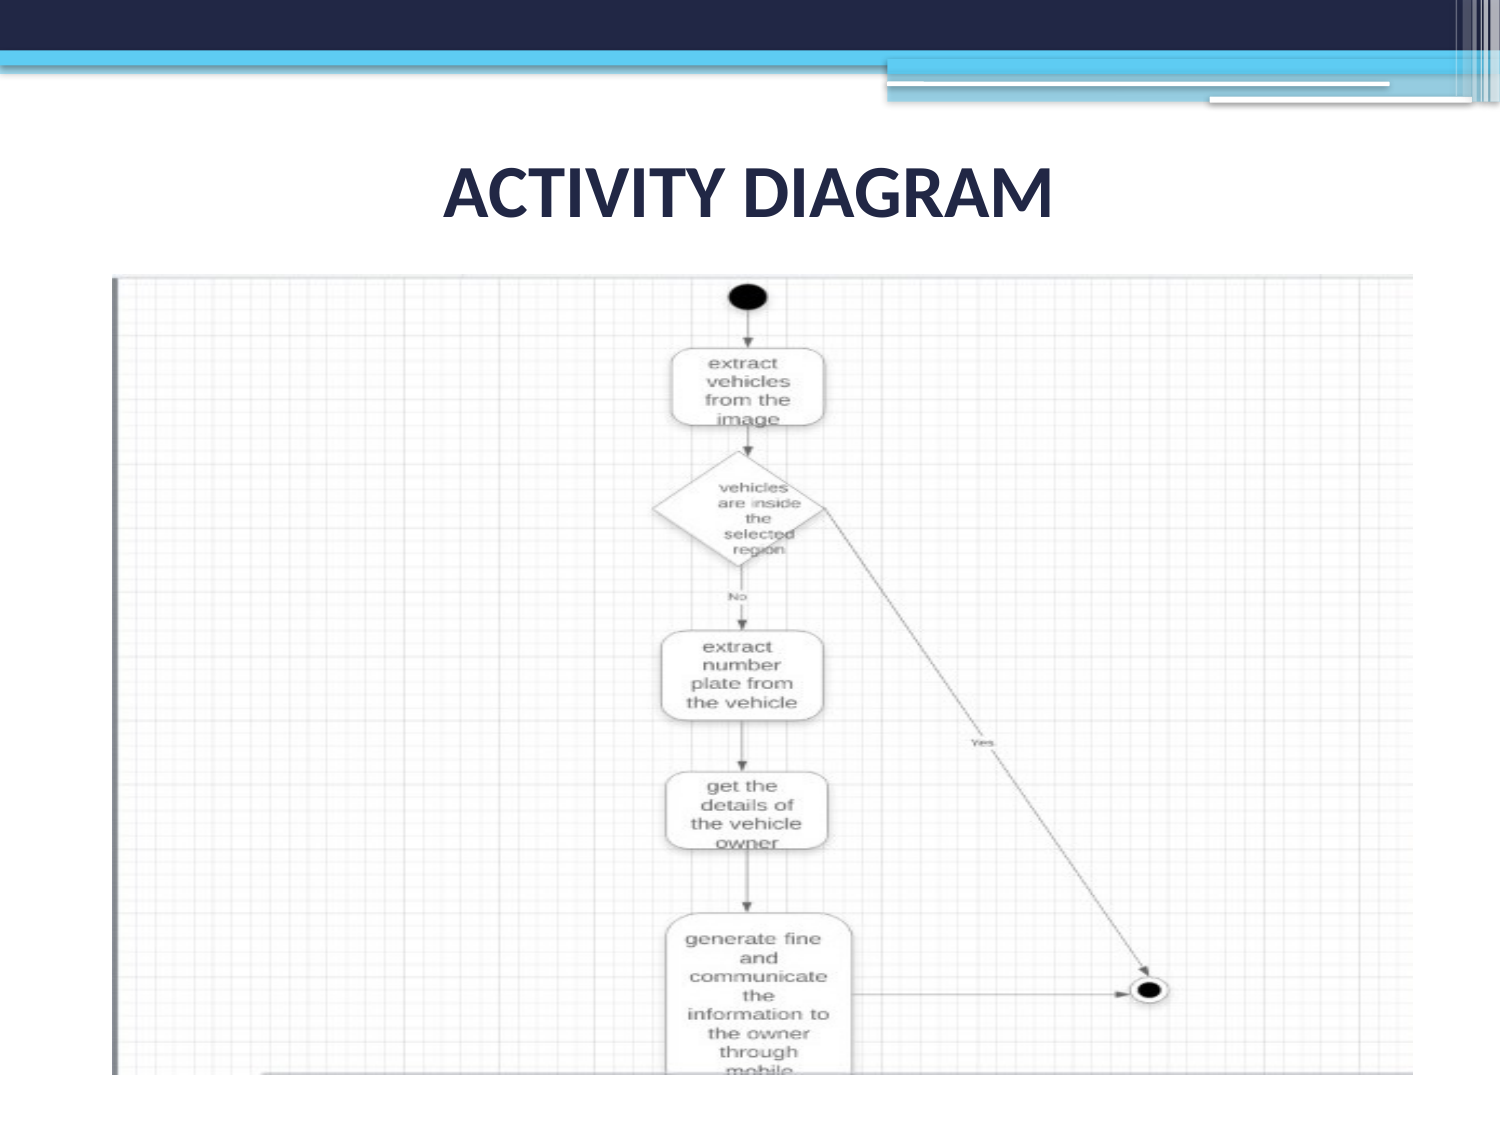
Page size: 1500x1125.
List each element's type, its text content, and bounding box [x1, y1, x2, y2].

title ACTIVITY DIAGRAM [75, 125, 1425, 250]
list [112, 274, 1413, 1076]
